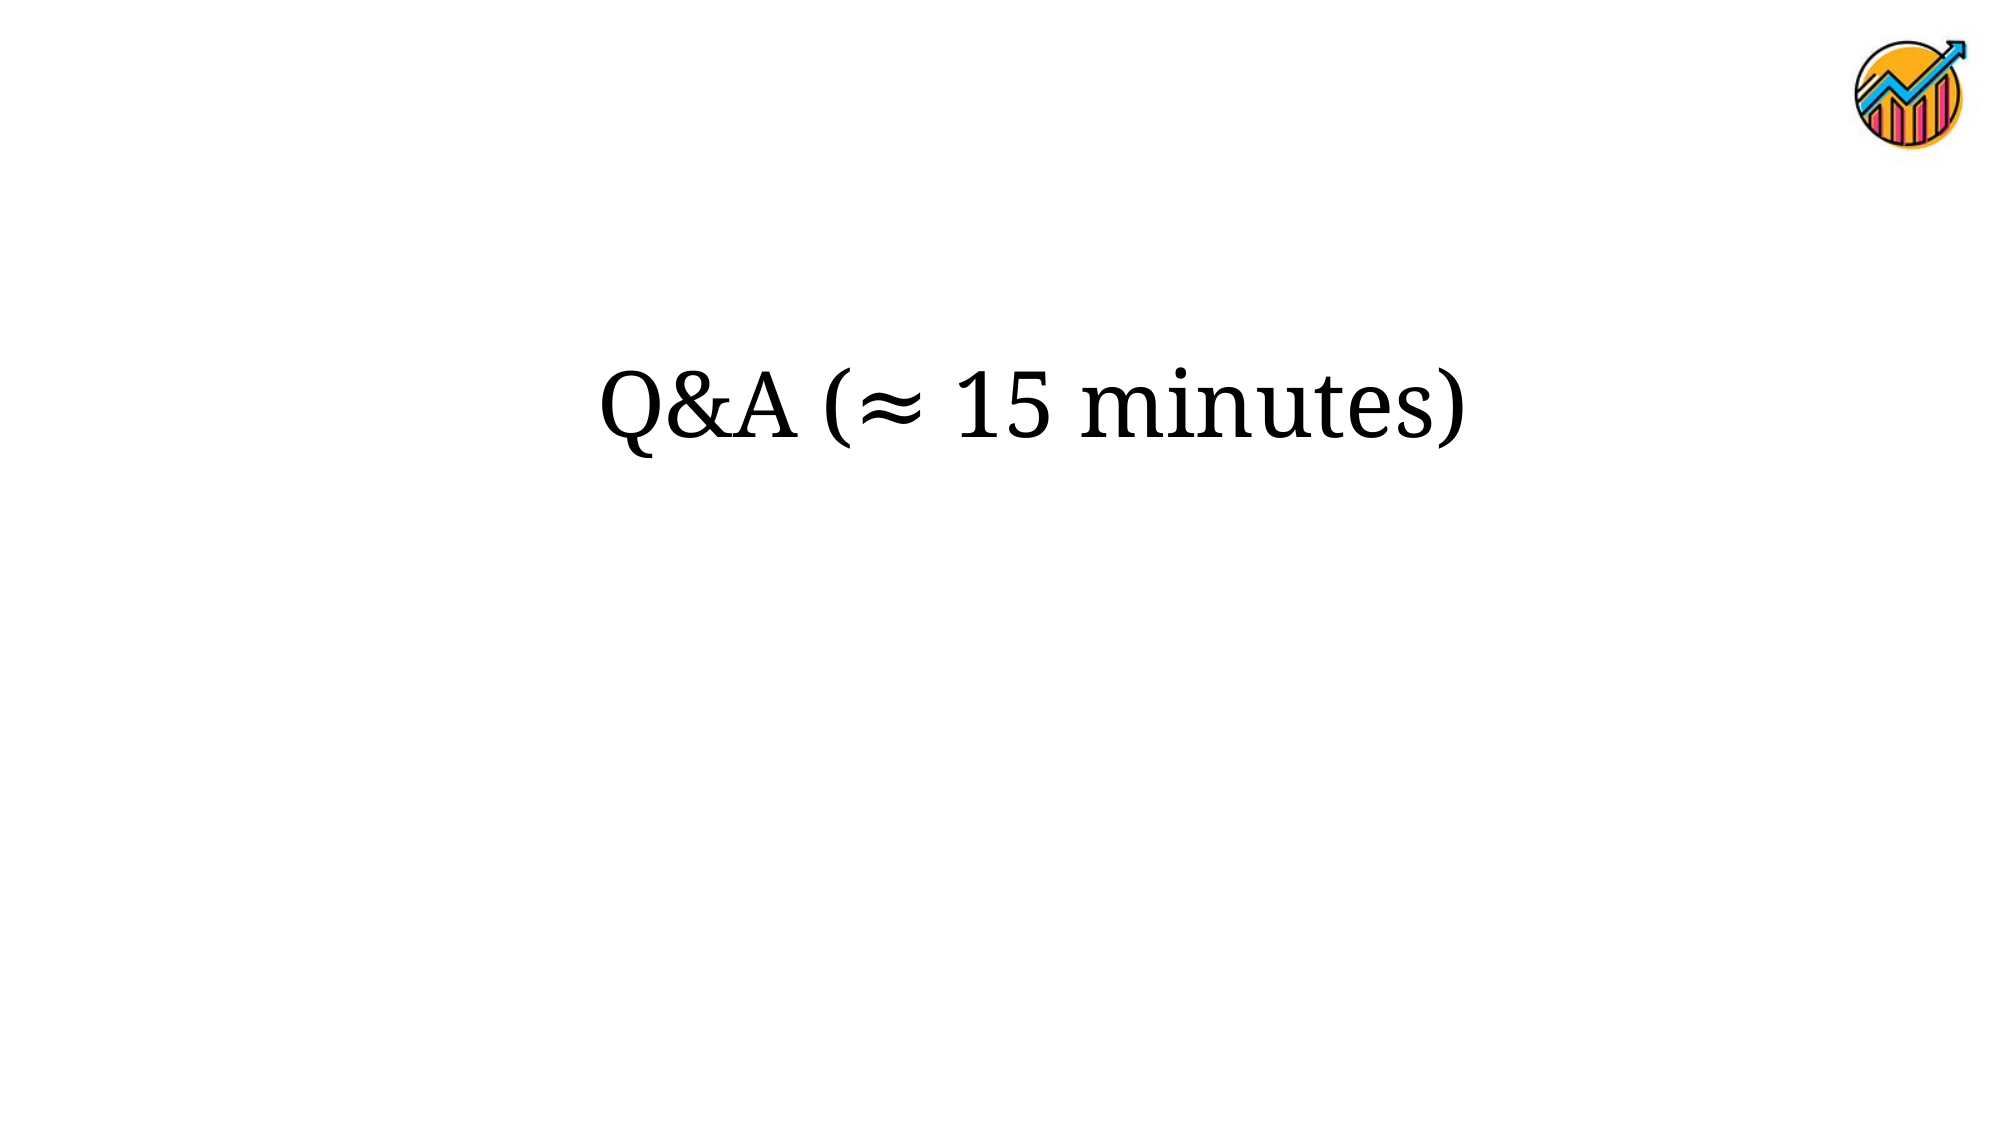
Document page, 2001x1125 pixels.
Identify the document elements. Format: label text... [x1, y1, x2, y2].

picture [1820, 5, 2000, 185]
title Q&A (≈ 15 minutes) [582, 299, 1604, 517]
